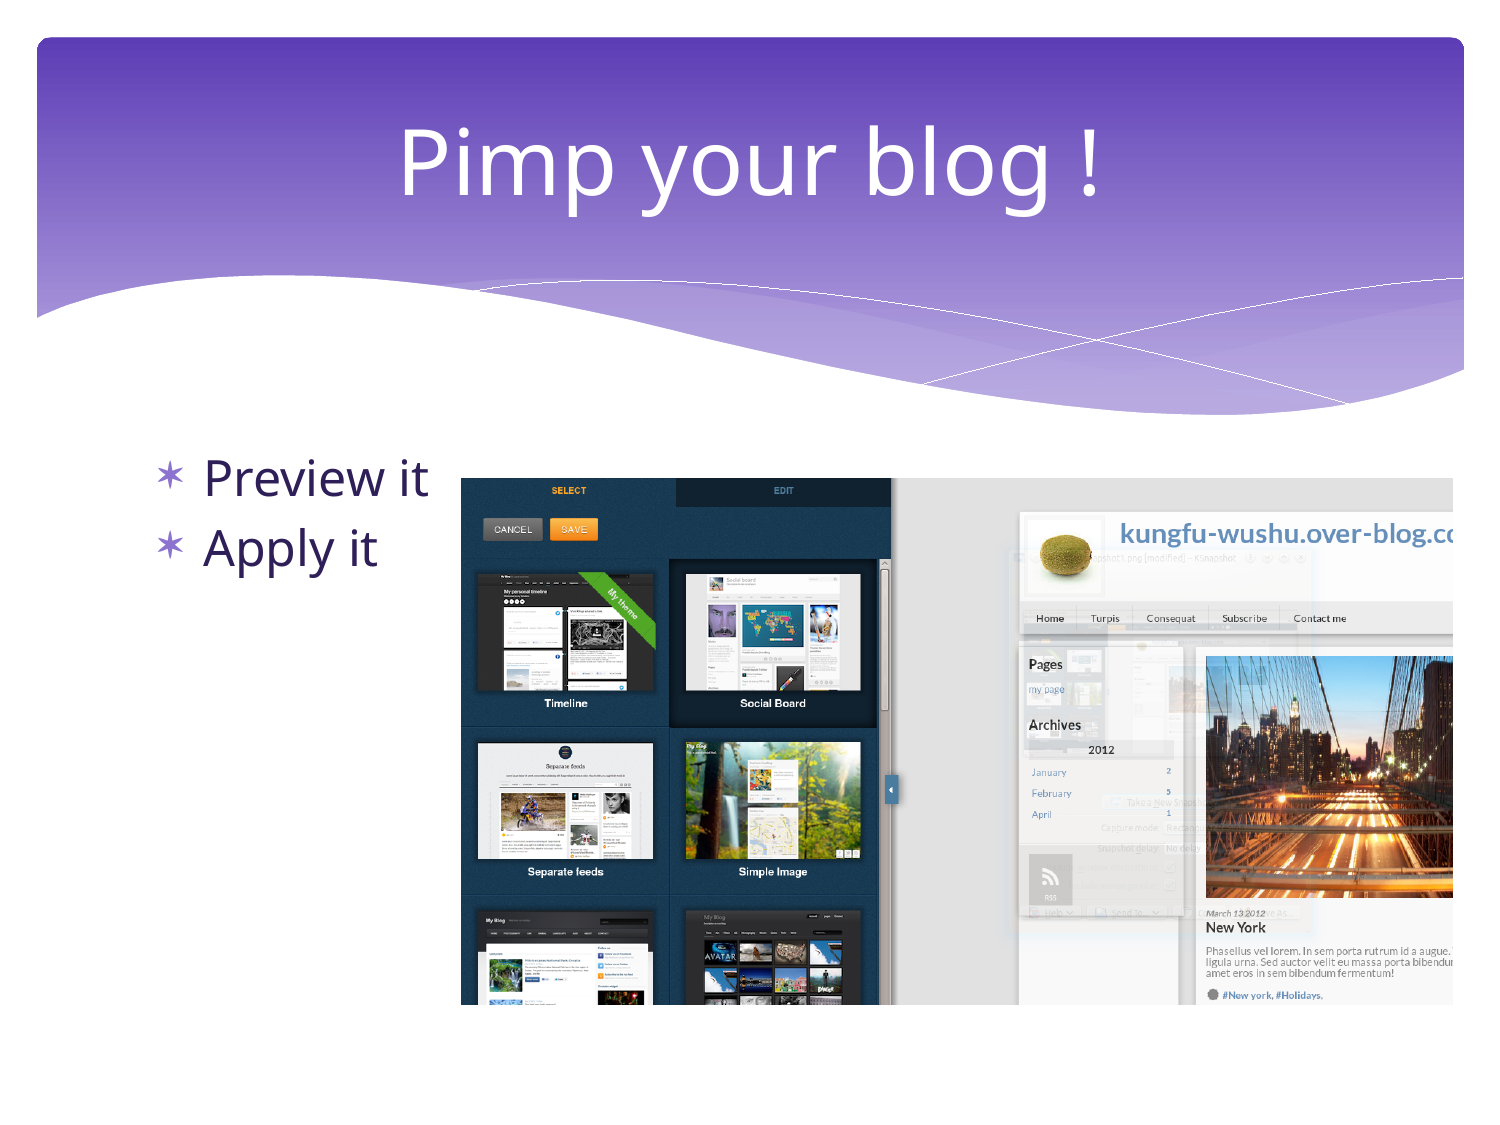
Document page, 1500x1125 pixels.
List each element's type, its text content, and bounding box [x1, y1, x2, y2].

list Preview it Apply it [143, 438, 1359, 1005]
title Pimp your blog ! [75, 55, 1425, 261]
picture [461, 478, 1454, 1006]
